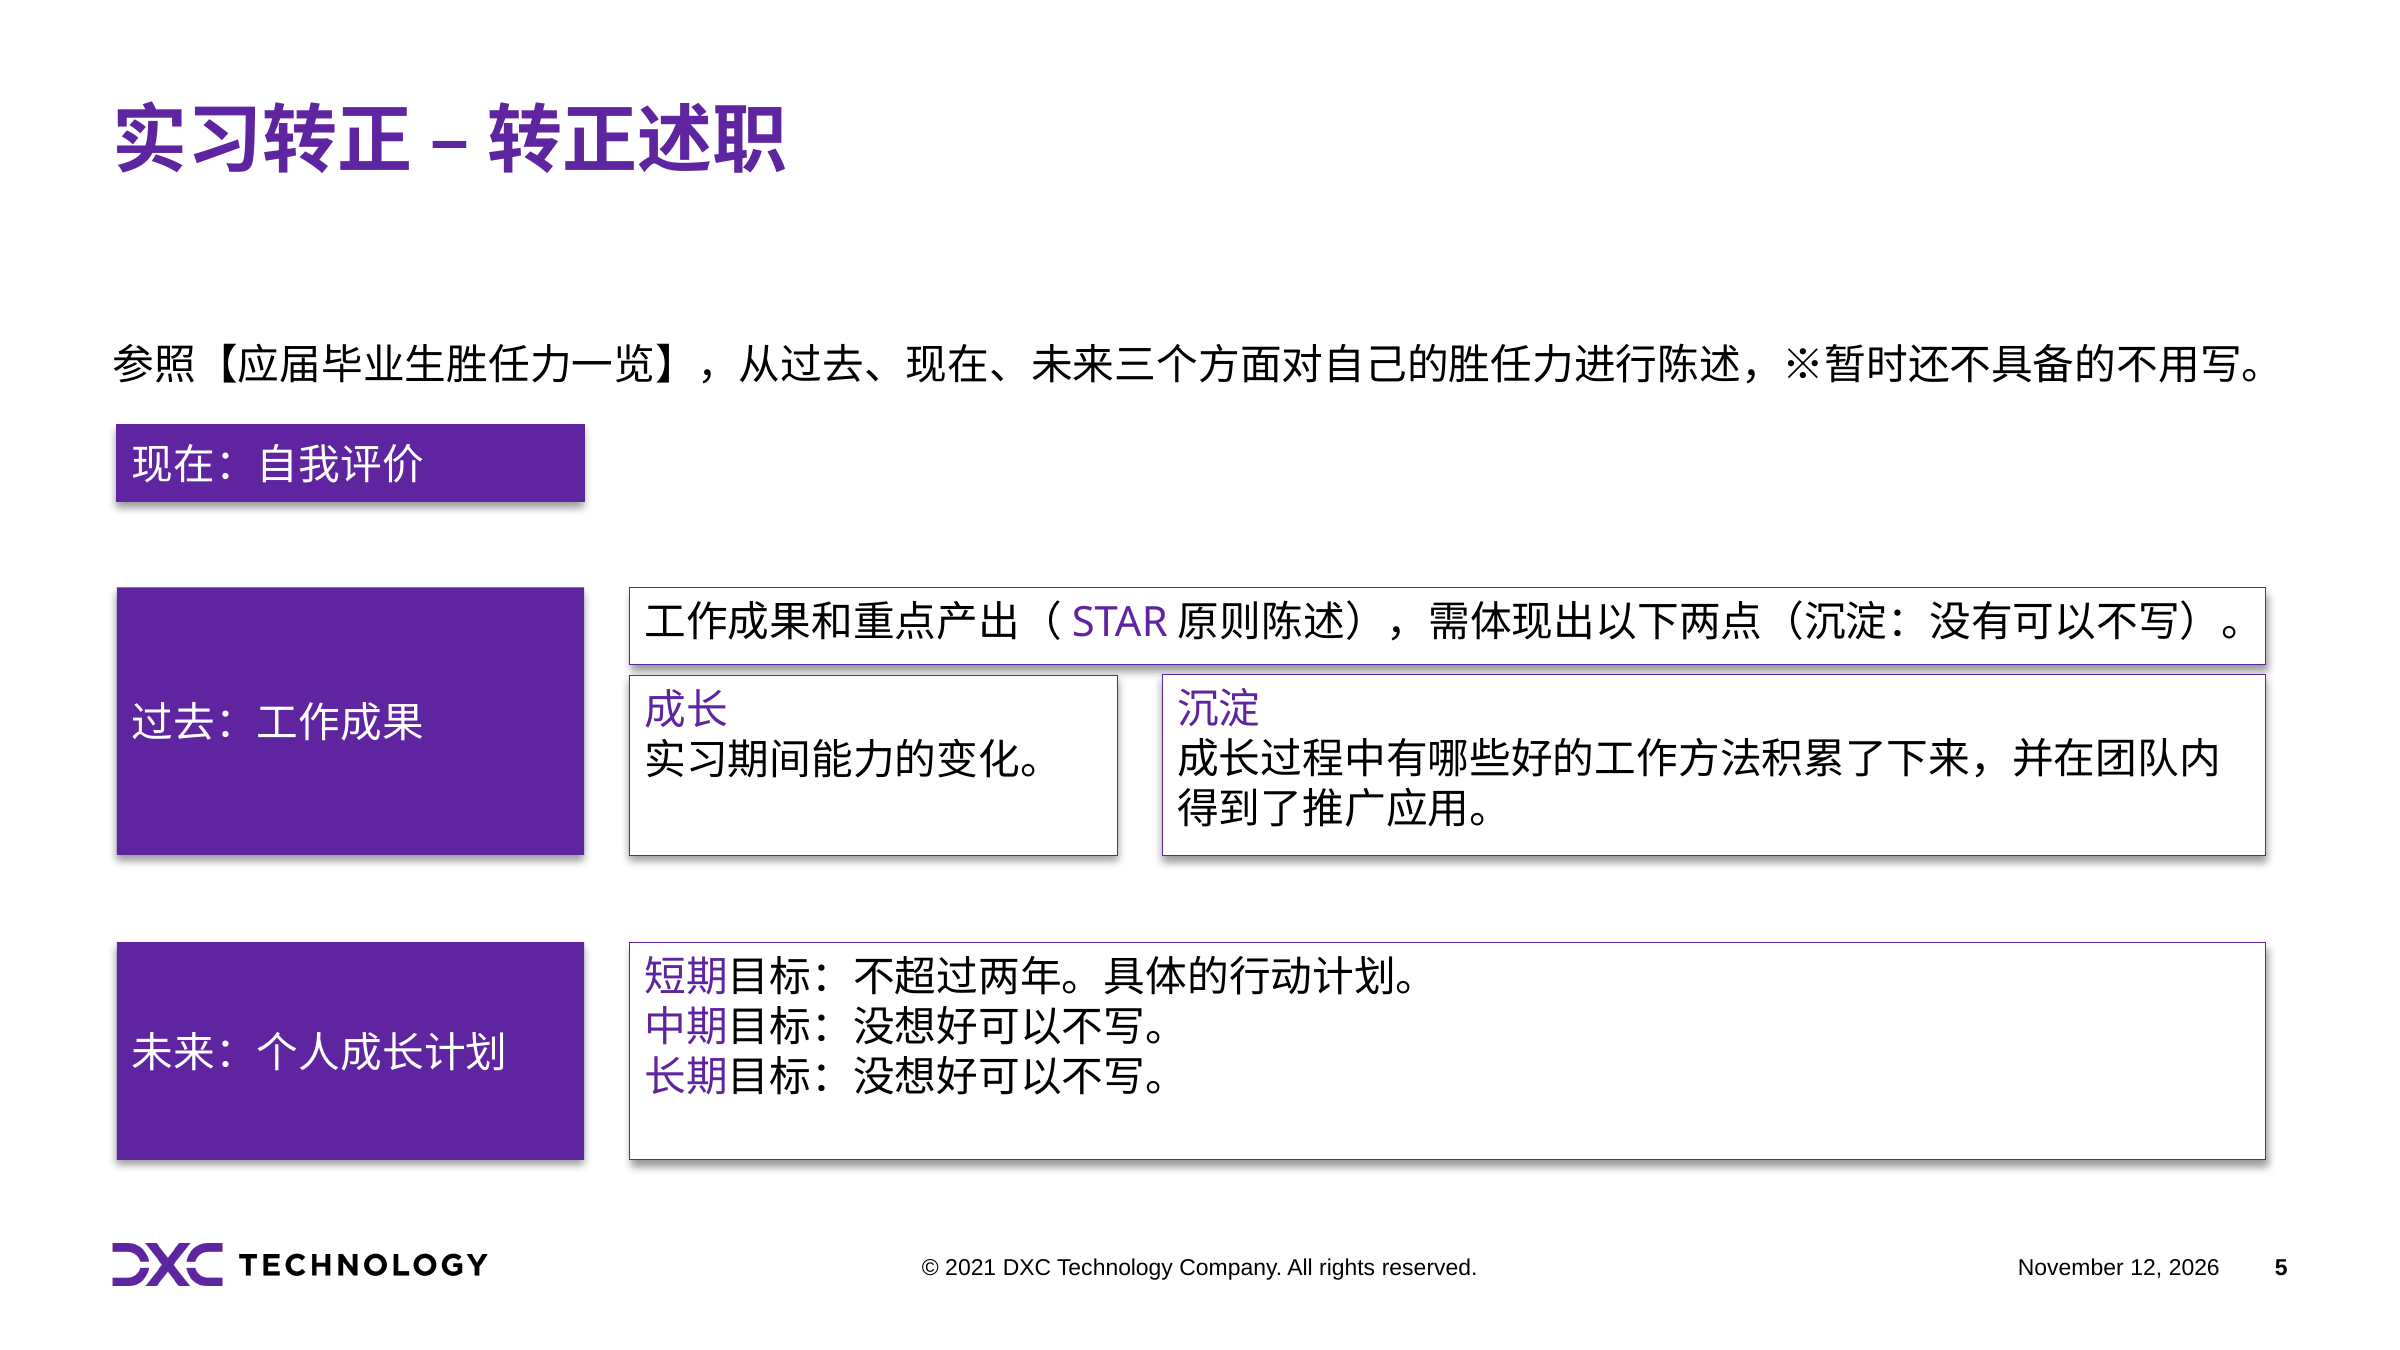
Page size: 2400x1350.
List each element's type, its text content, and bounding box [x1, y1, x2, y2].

text_box 成长 实习期间能力的变化。 [629, 675, 1118, 856]
text_box 工作成果和重点产出（STAR原则陈述），需体现出以下两点（沉淀：没有可以不写）。 [629, 587, 2266, 665]
text_box 现在：自我评价 [116, 424, 585, 502]
list 参照【应届毕业生胜任力一览】，从过去、现在、未来三个方面对自己的胜任力进行陈述，※暂时还不具备的不用写。 [112, 337, 2318, 1178]
text_box 短期目标：不超过两年。具体的行动计划。 中期目标：没想好可以不写。 长期目标：没想好可以不写。 [629, 942, 2266, 1160]
text_box 过去：工作成果 [116, 587, 585, 855]
picture [112, 1243, 488, 1286]
text_box 沉淀 成长过程中有哪些好的工作方法积累了下来，并在团队内得到了推广应用。 [1162, 674, 2266, 856]
title 实习转正 – 转正述职 [112, 104, 2288, 337]
text_box 未来：个人成长计划 [116, 942, 585, 1160]
